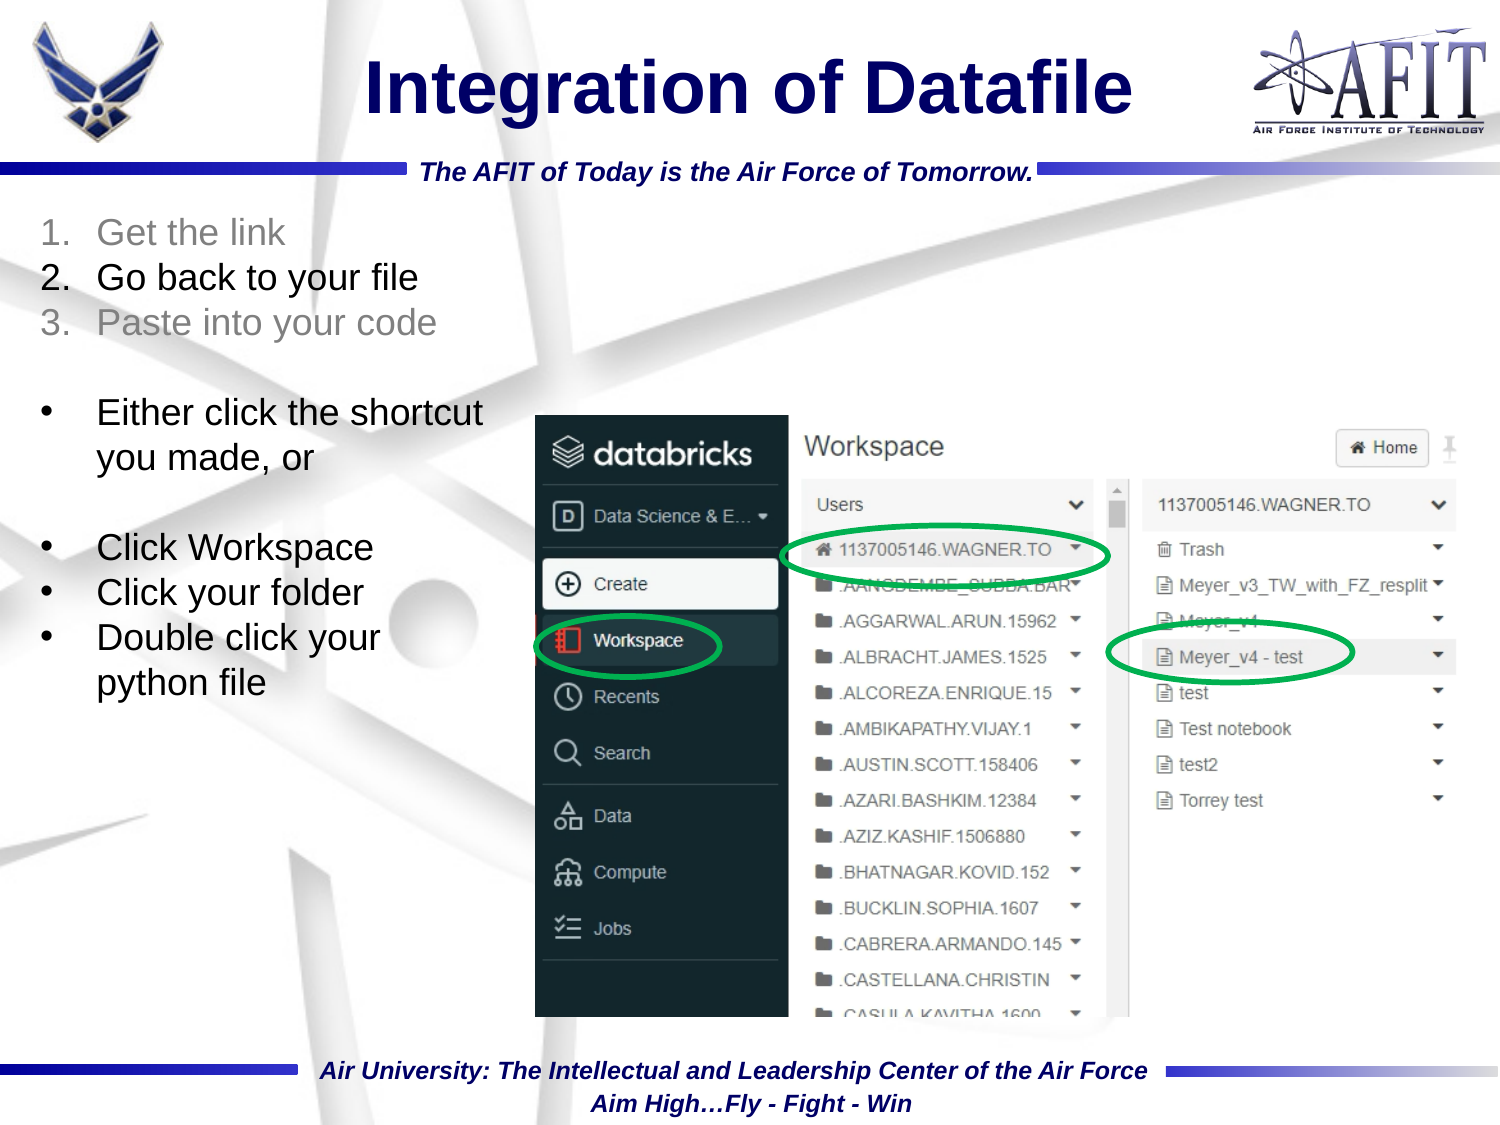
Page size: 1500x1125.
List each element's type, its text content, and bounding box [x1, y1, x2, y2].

title Integration of Datafile [102, 23, 1398, 144]
text_box Get the link Go back to your file Paste into your code Either click the shortcut you made, or Click Workspace Click your folder Double click your python file [25, 200, 516, 711]
picture [0, 0, 1500, 1125]
